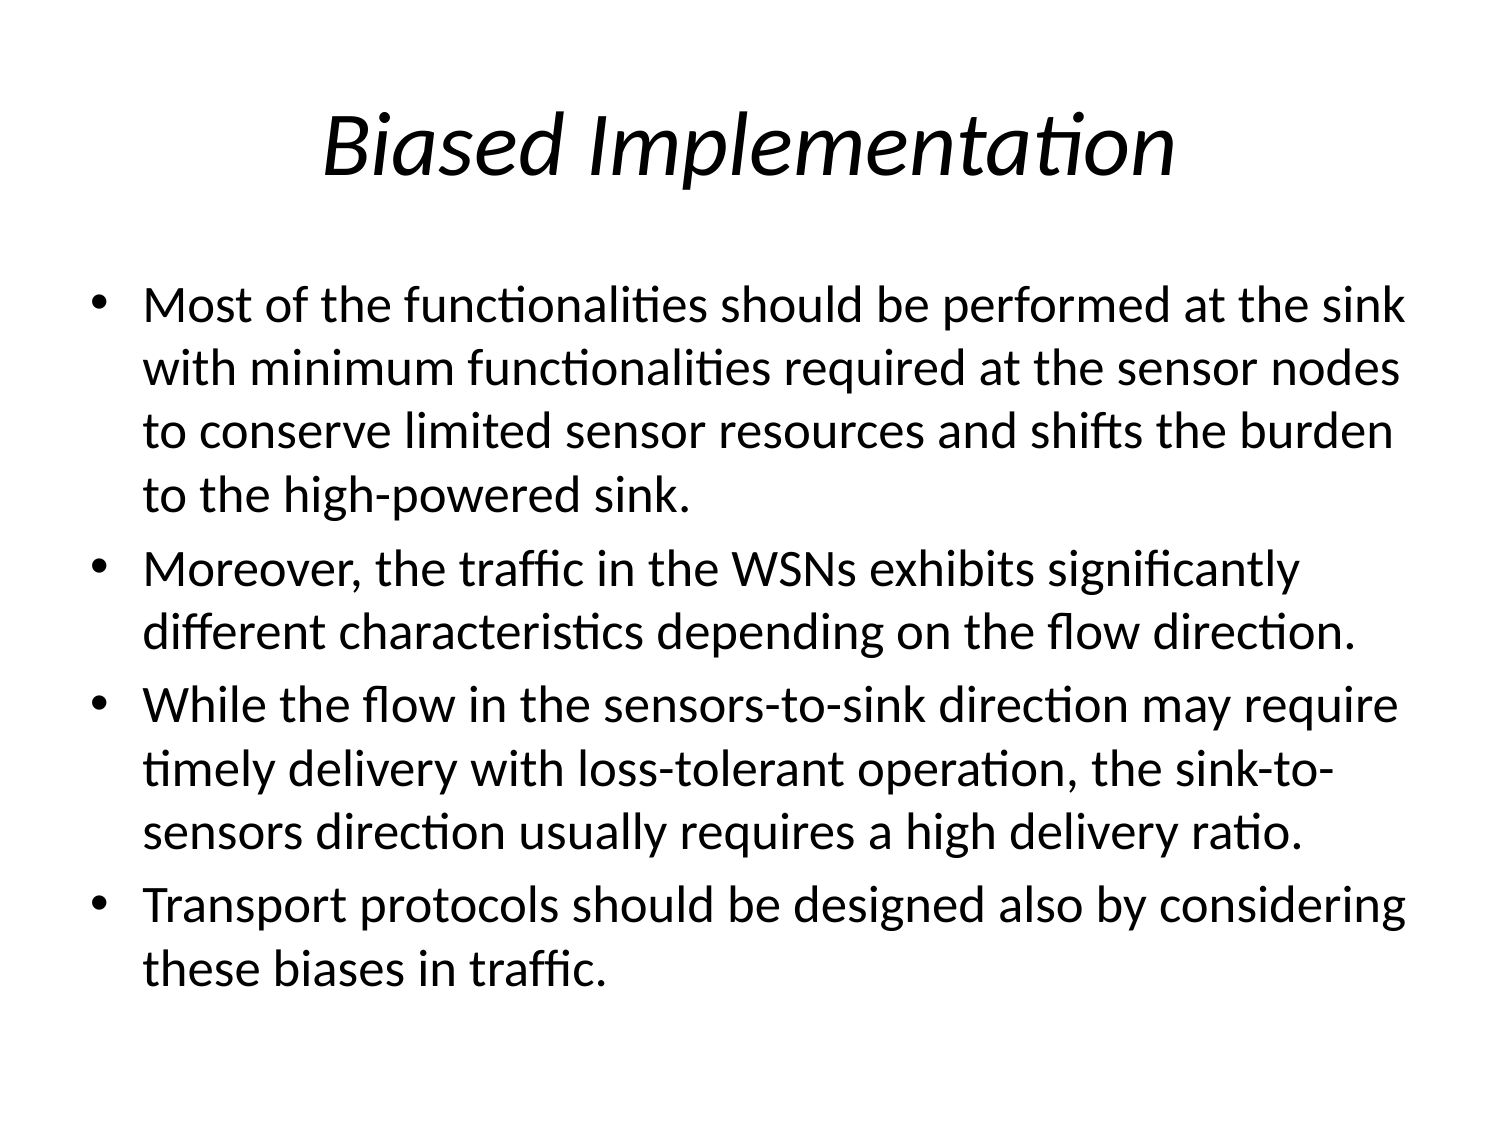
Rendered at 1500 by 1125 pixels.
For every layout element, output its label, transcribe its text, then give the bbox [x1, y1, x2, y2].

title Biased Implementation [75, 45, 1425, 233]
list Most of the functionalities should be performed at the sink with minimum functionalities required at the sensor nodes to conserve limited sensor resources and shifts the burden to the high-powered sink. Moreover, the trafﬁc in the WSNs exhibits signiﬁcantly different characteristics depending on the ﬂow direction. While the ﬂow in the sensors-to-sink direction may require timely delivery with loss-tolerant operation, the sink-to-sensors direction usually requires a high delivery ratio. Transport protocols should be designed also by considering these biases in trafﬁc. [75, 262, 1425, 1038]
